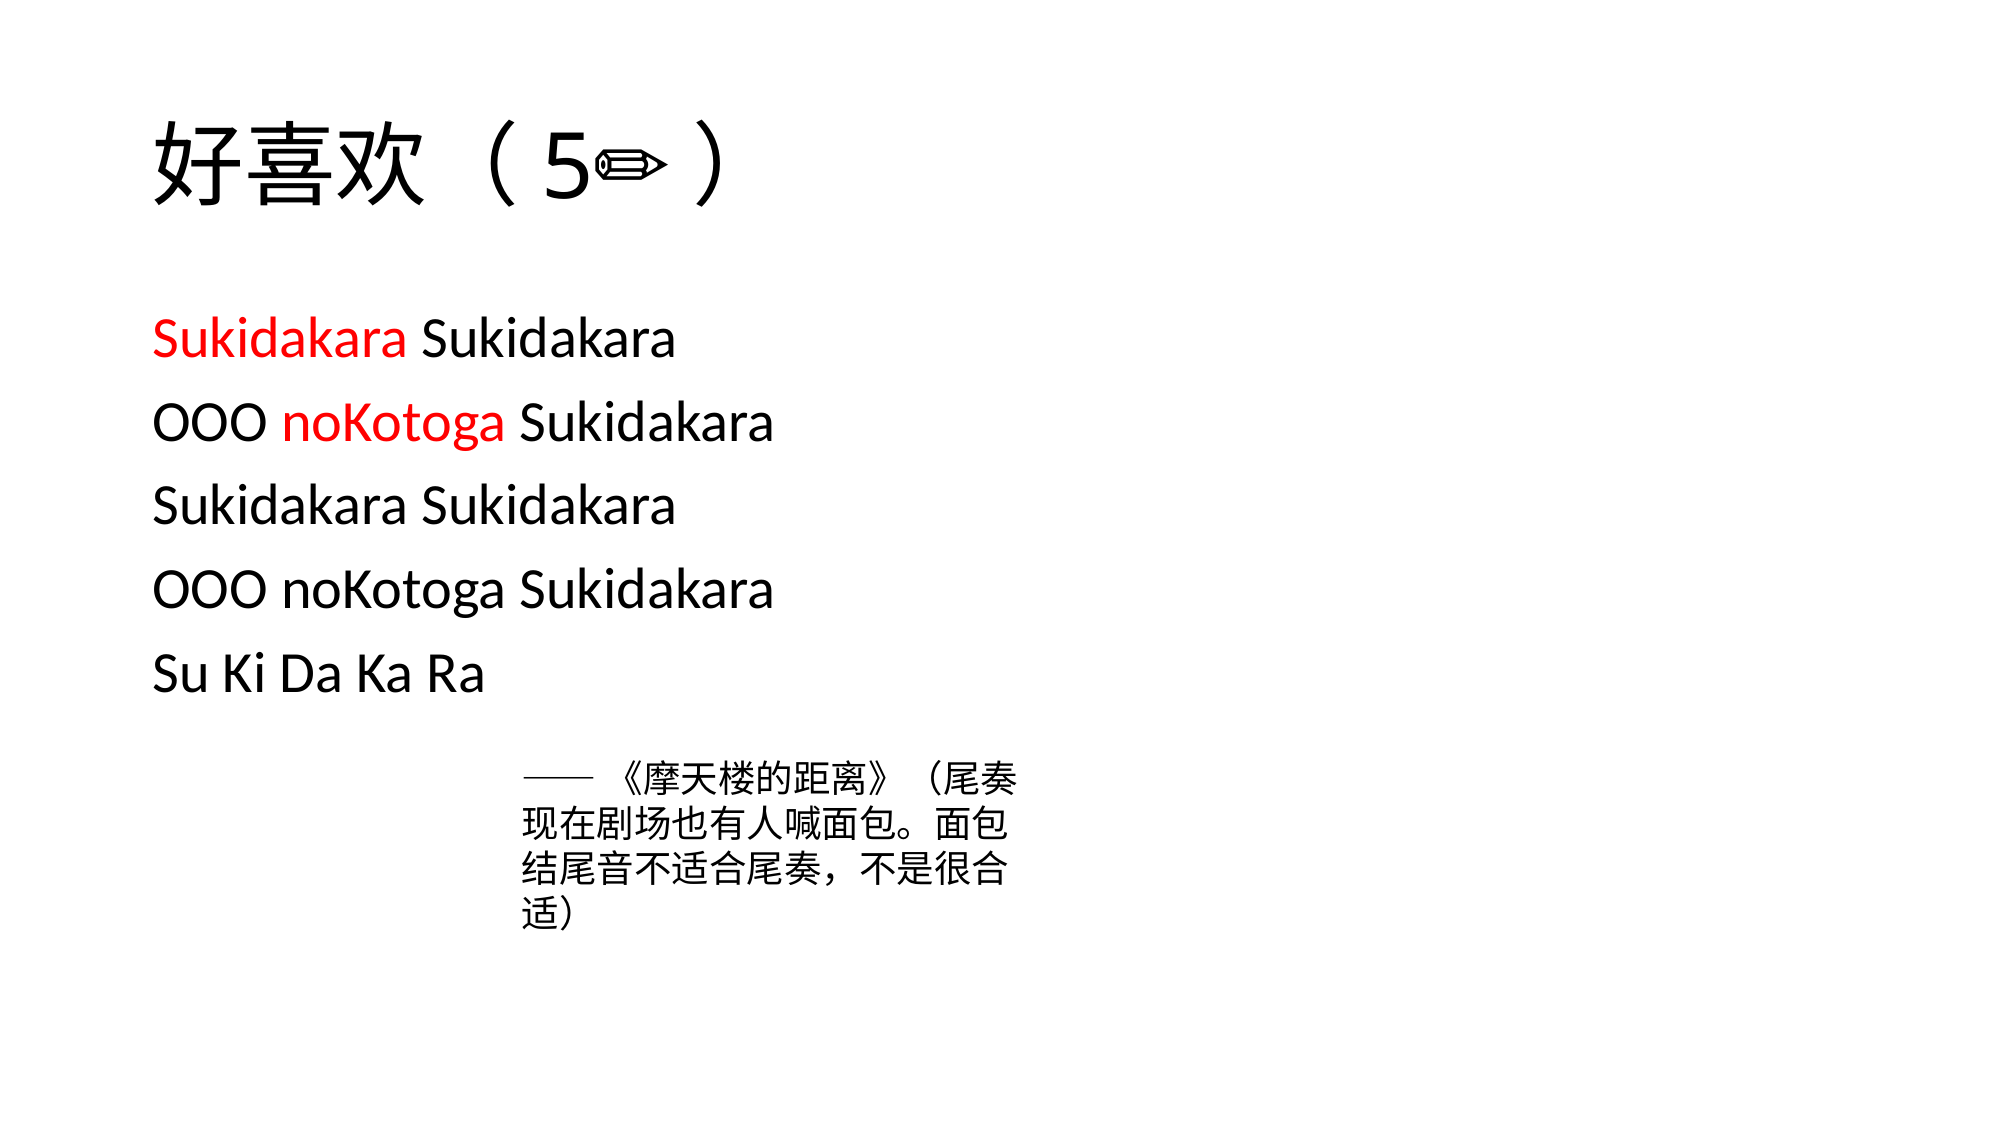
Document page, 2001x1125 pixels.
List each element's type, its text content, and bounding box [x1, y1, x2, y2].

text_box ——《摩天楼的距离》（尾奏 现在剧场也有人喊面包。面包结尾音不适合尾奏，不是很合适） [507, 747, 1049, 943]
list Sukidakara Sukidakara OOO noKotoga Sukidakara Sukidakara Sukidakara OOO noKotoga Sukidakara Su Ki Da Ka Ra [137, 299, 1863, 1014]
title 好喜欢（5✏） [137, 59, 1863, 278]
